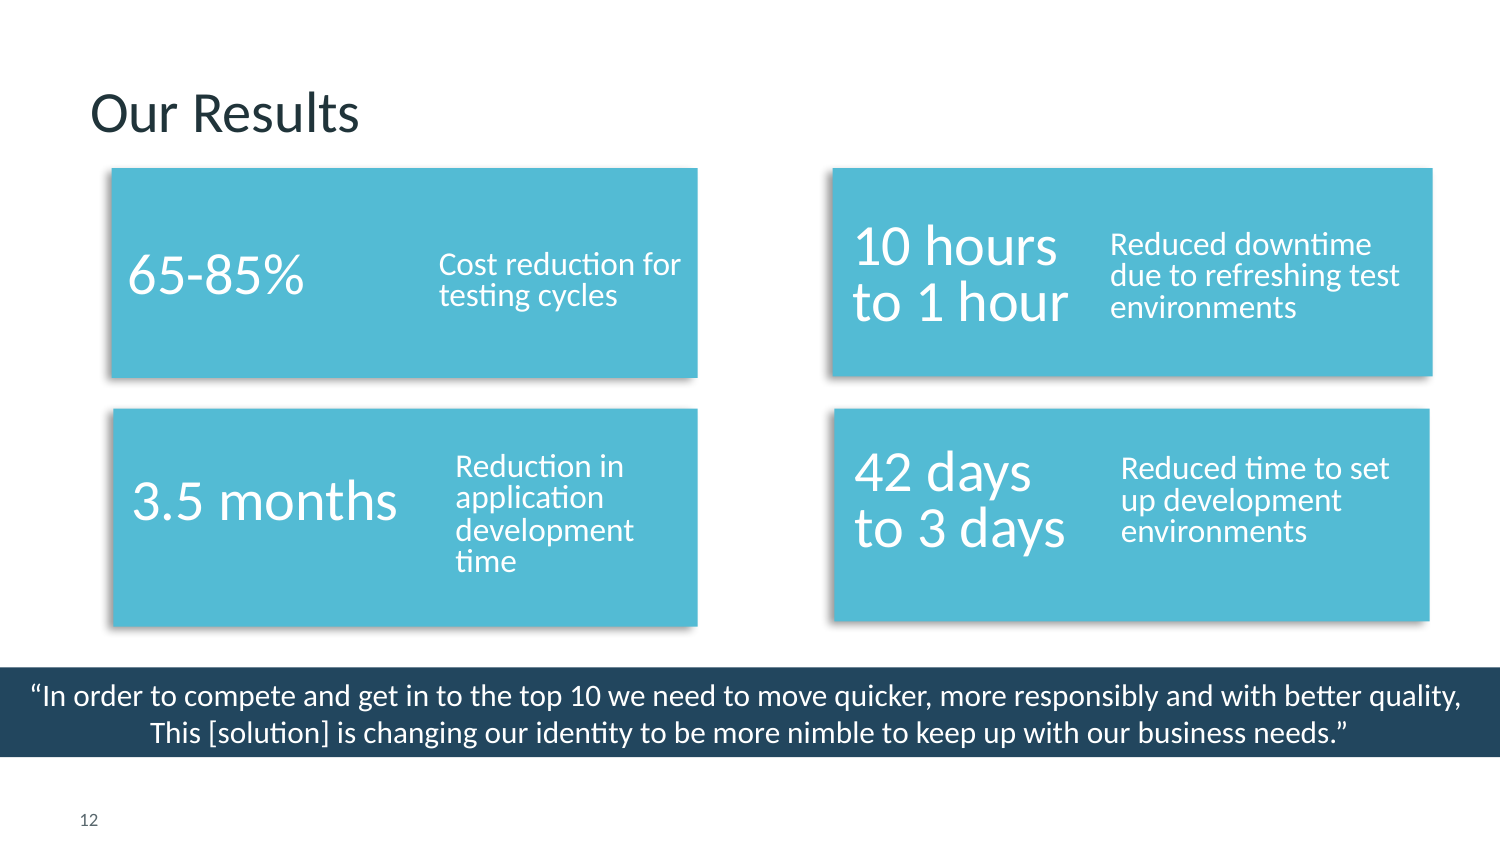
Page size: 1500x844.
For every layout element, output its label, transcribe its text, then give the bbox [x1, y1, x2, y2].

text_box [111, 168, 698, 378]
text_box [113, 408, 698, 627]
text_box 42 days to 3 days [839, 439, 1102, 566]
title Our Results [75, 74, 1425, 154]
text_box Reduced downtime due to refreshing test environments [1095, 222, 1433, 333]
text_box 65-85% [113, 242, 423, 314]
text_box Reduced time to set up development environments [1106, 446, 1422, 557]
text_box [834, 408, 1430, 622]
text_box Cost reduction for testing cycles [423, 242, 698, 321]
text_box [832, 168, 1433, 377]
text_box “In order to compete and get in to the top 10 we need to move quicker, more responsibly and with better quality, This [solution] is changing our identity to be more nimble to keep up with our business needs.” [0, 667, 1500, 758]
text_box Reduction in application development time [440, 444, 685, 587]
text_box 10 hours to 1 hour [837, 213, 1126, 340]
text_box 3.5 months [116, 468, 440, 539]
